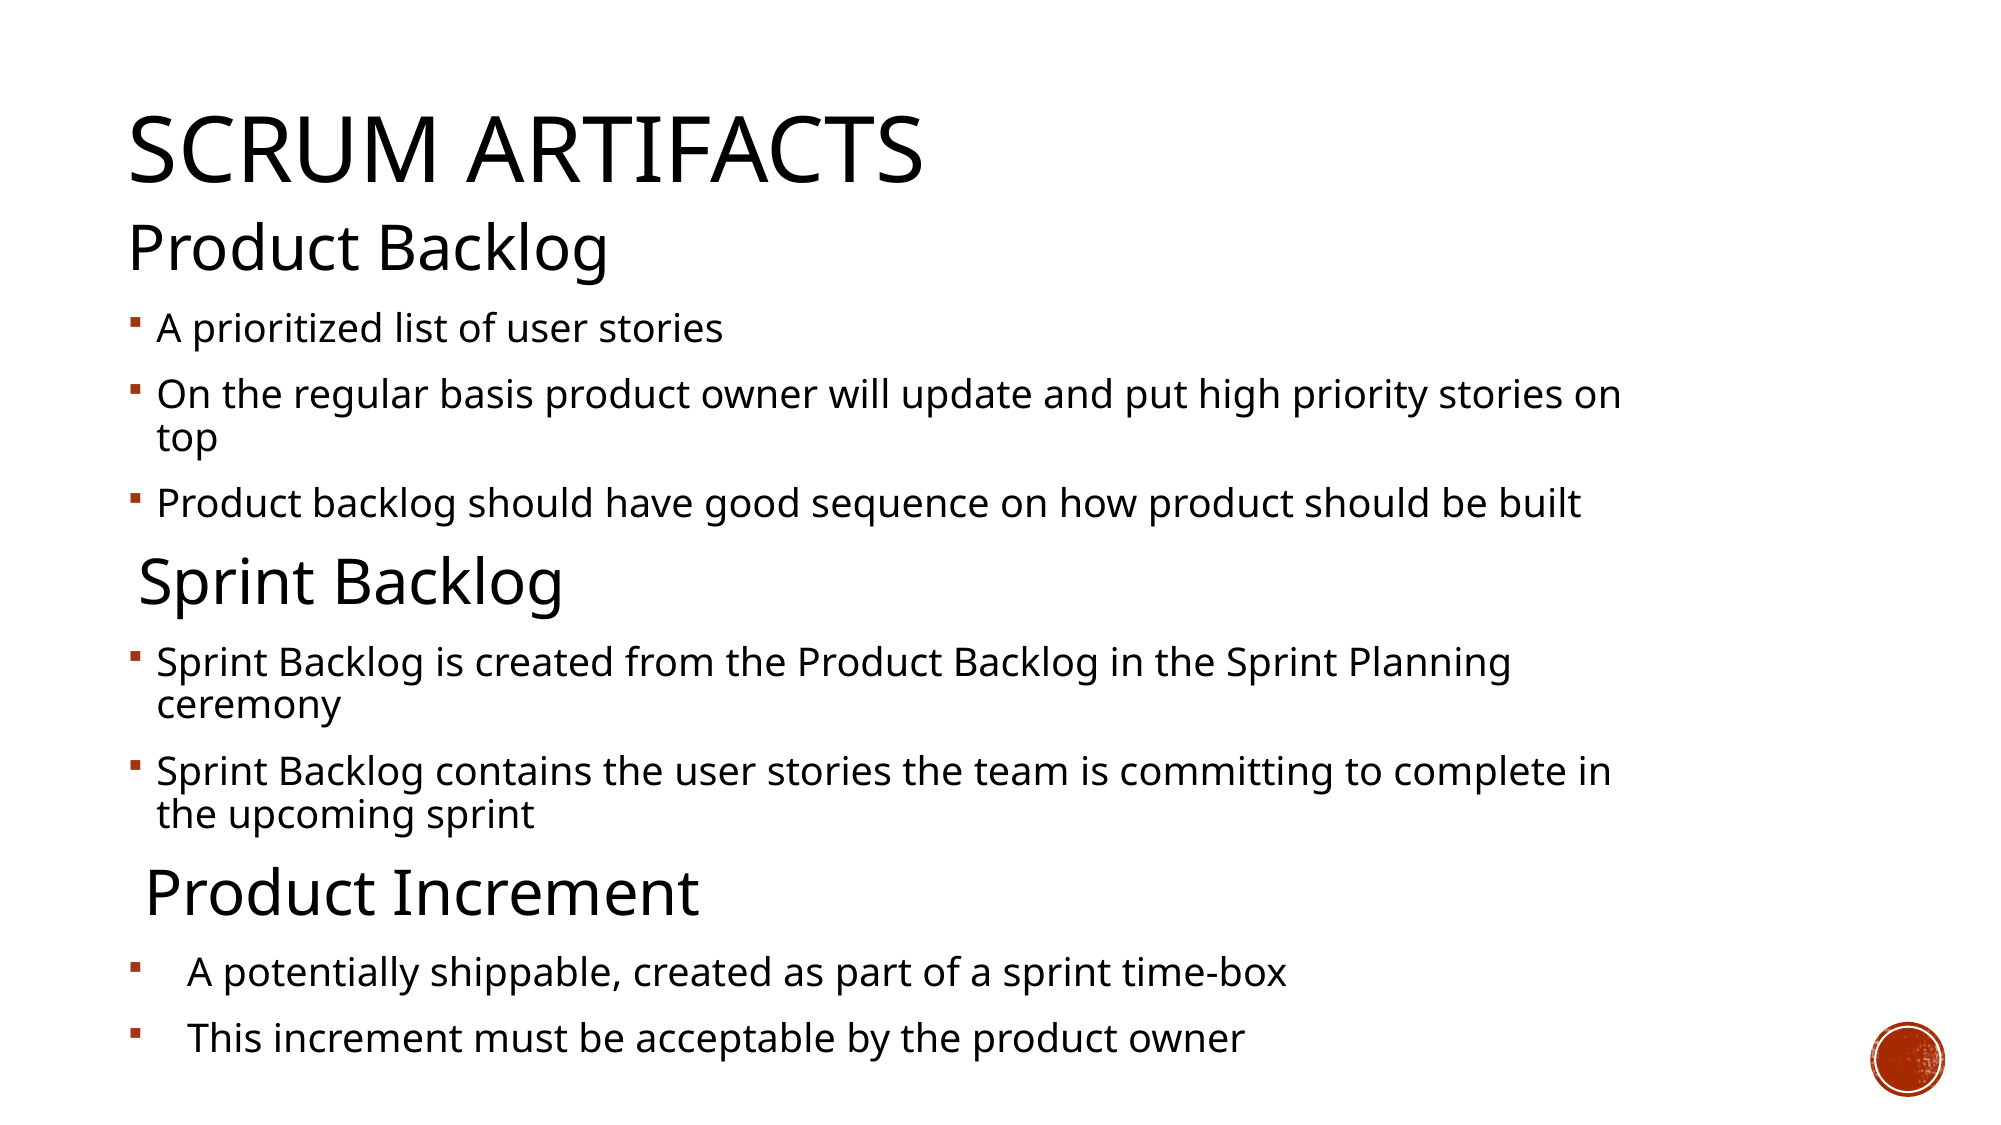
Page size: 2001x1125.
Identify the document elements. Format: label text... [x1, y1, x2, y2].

title sCRUM ARTIFACTS [112, 21, 1763, 286]
list Product Backlog A prioritized list of user stories On the regular basis product owner will update and put high priority stories on top Product backlog should have good sequence on how product should be built Sprint Backlog Sprint Backlog is created from the Product Backlog in the Sprint Planning ceremony Sprint Backlog contains the user stories the team is committing to complete in the upcoming sprint Product Increment A potentially shippable, created as part of a sprint time-box This increment must be acceptable by the product owner [112, 286, 1678, 1072]
